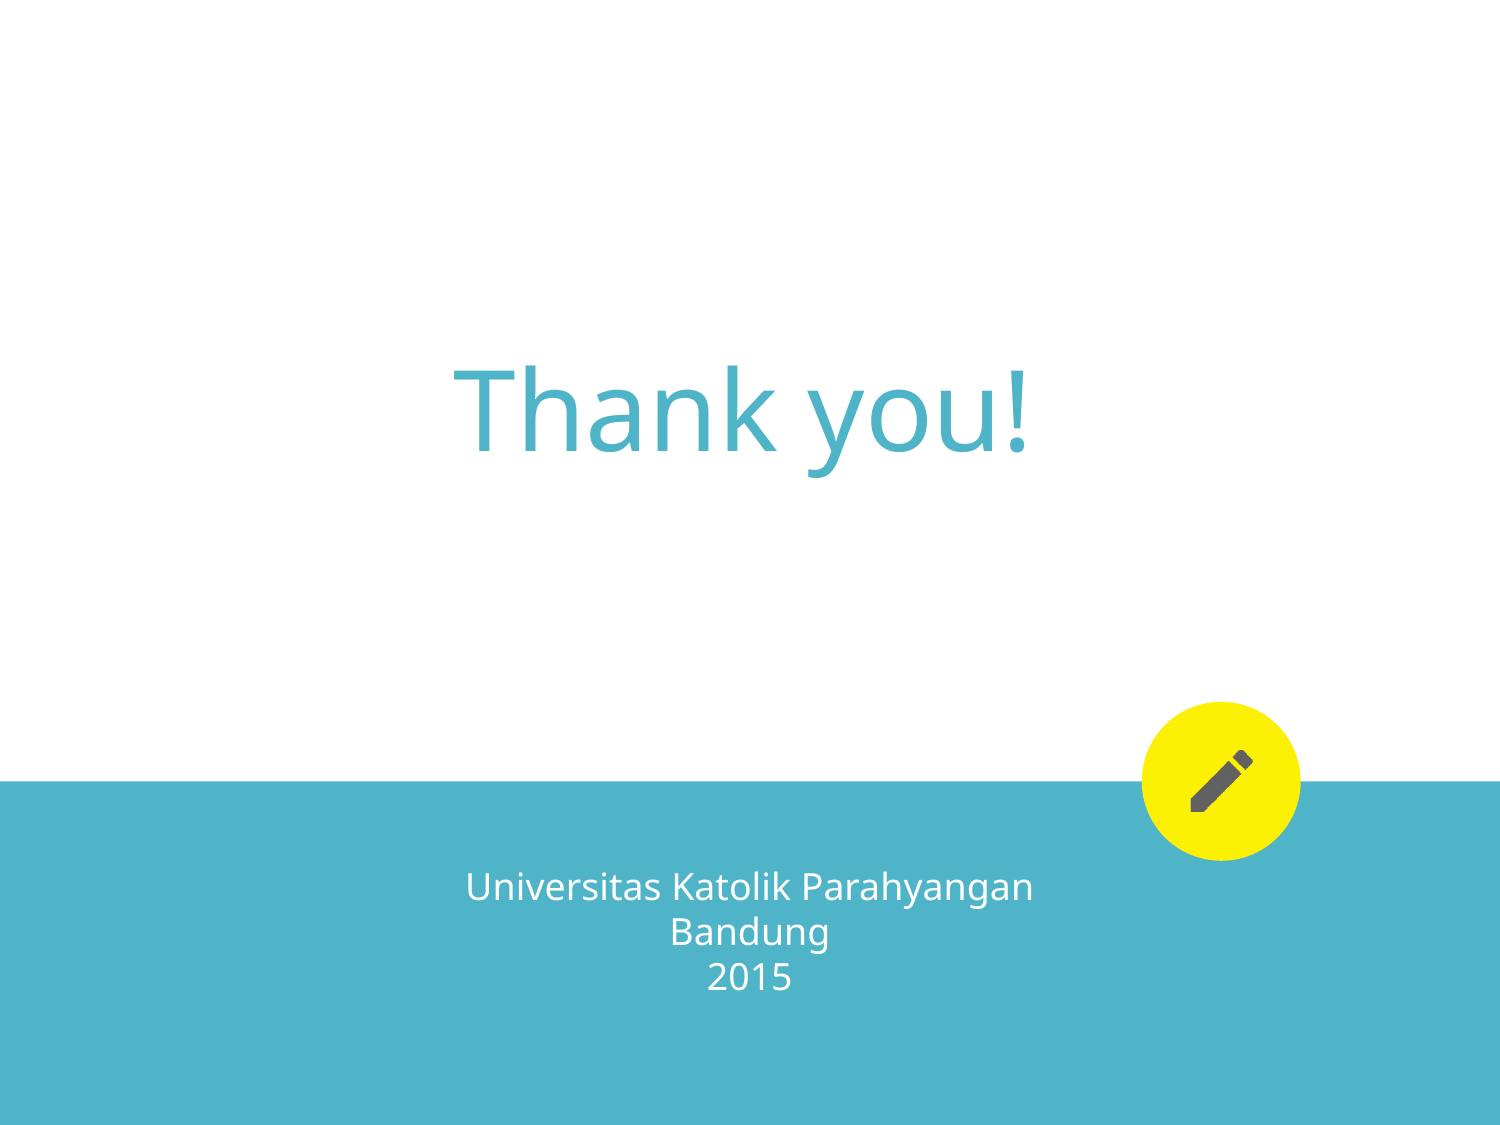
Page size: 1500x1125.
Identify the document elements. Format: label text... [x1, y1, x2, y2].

title Thank you! [80, 278, 1407, 551]
text_box Universitas Katolik Parahyangan Bandung 2015 [0, 781, 1500, 1125]
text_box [1141, 701, 1301, 861]
